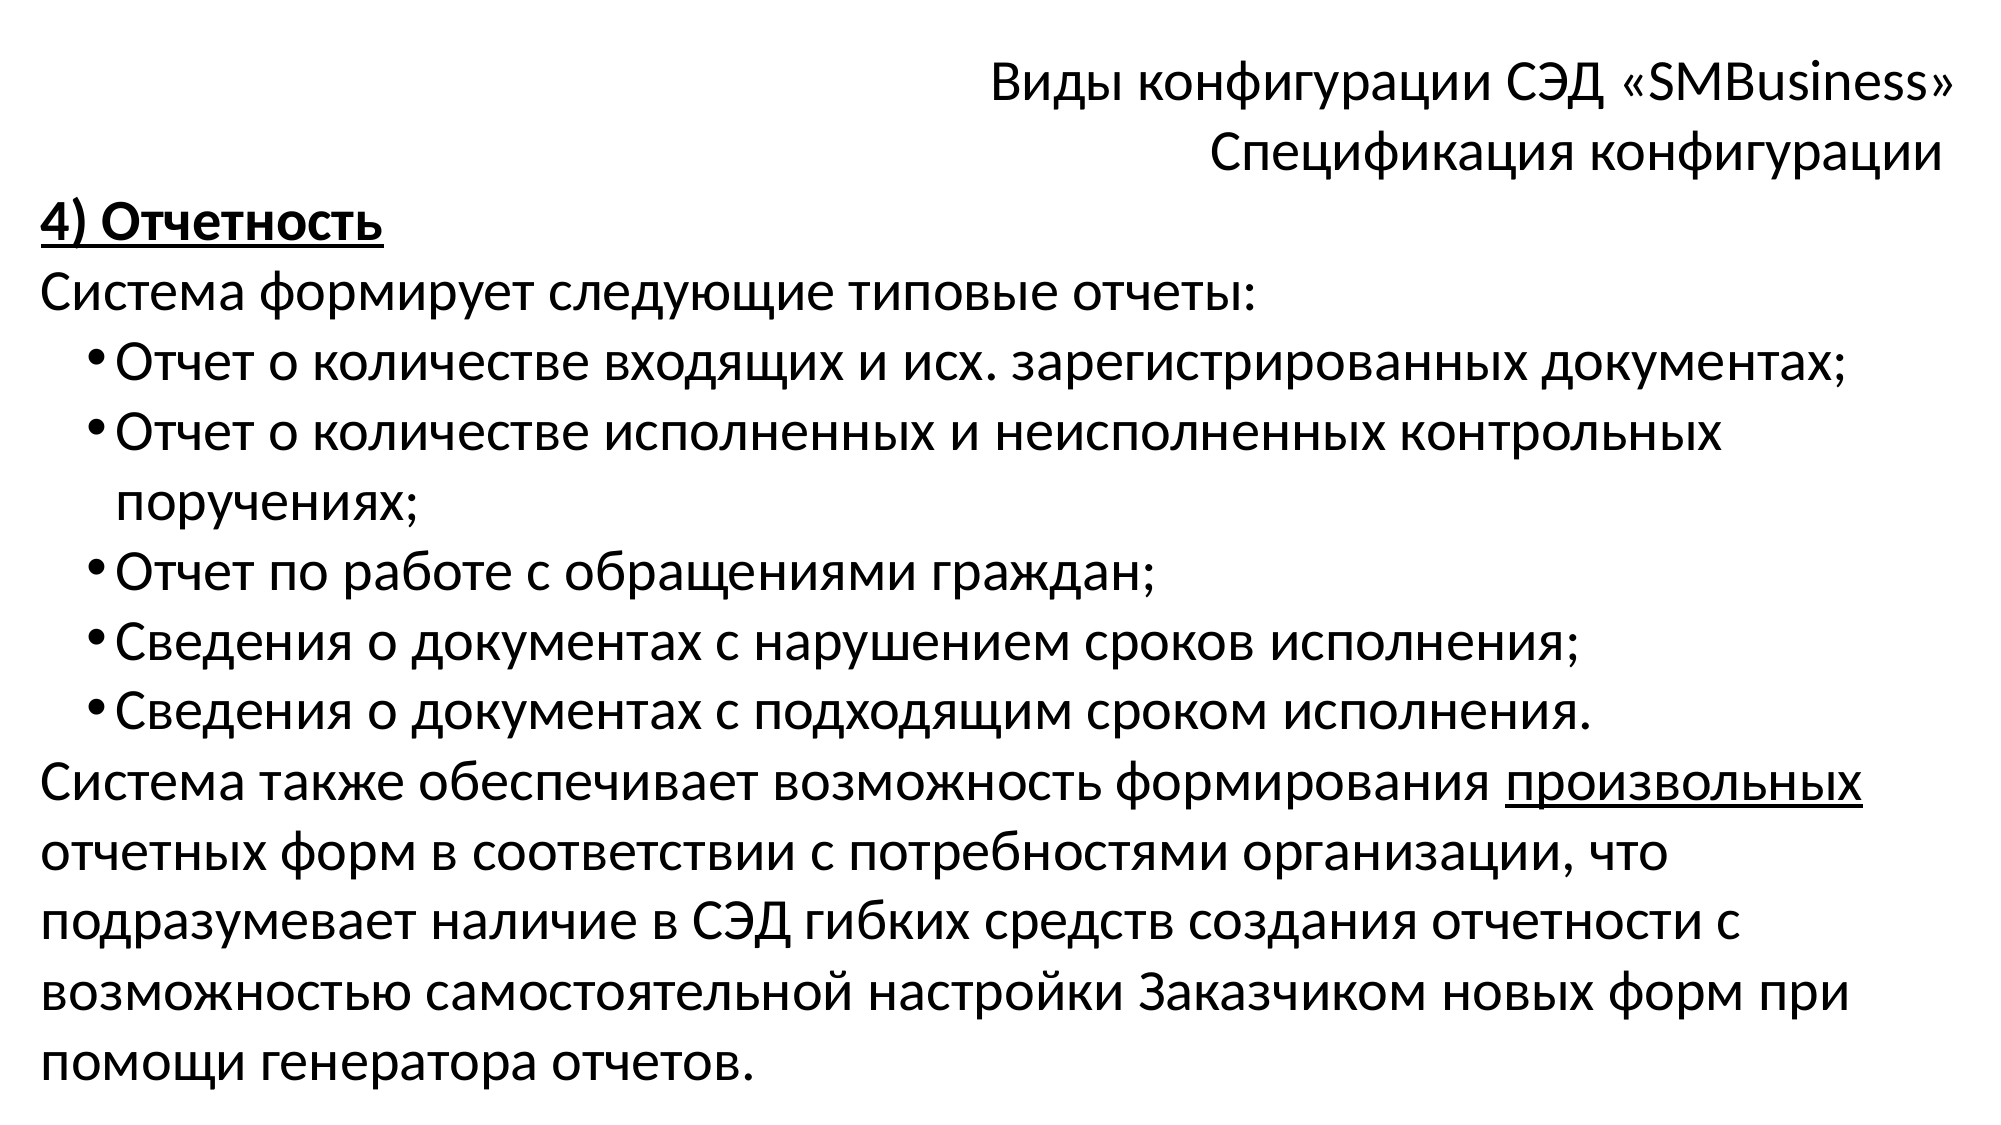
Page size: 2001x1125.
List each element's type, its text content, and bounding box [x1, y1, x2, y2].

text_box Виды конфигурации СЭД «SMBusiness» Спецификация конфигурации 4) Отчетность Система формирует следующие типовые отчеты: Отчет о количестве входящих и исх. зарегистрированных документах; Отчет о количестве исполненных и неисполненных контрольных поручениях; Отчет по работе с обращениями граждан; Сведения о документах с нарушением сроков исполнения; Сведения о документах с подходящим сроком исполнения. Система также обеспечивает возможность формирования произвольных отчетных форм в соответствии с потребностями организации, что подразумевает наличие в СЭД гибких средств создания отчетности с возможностью самостоятельной настройки Заказчиком новых форм при помощи генератора отчетов. [26, 34, 1973, 1099]
